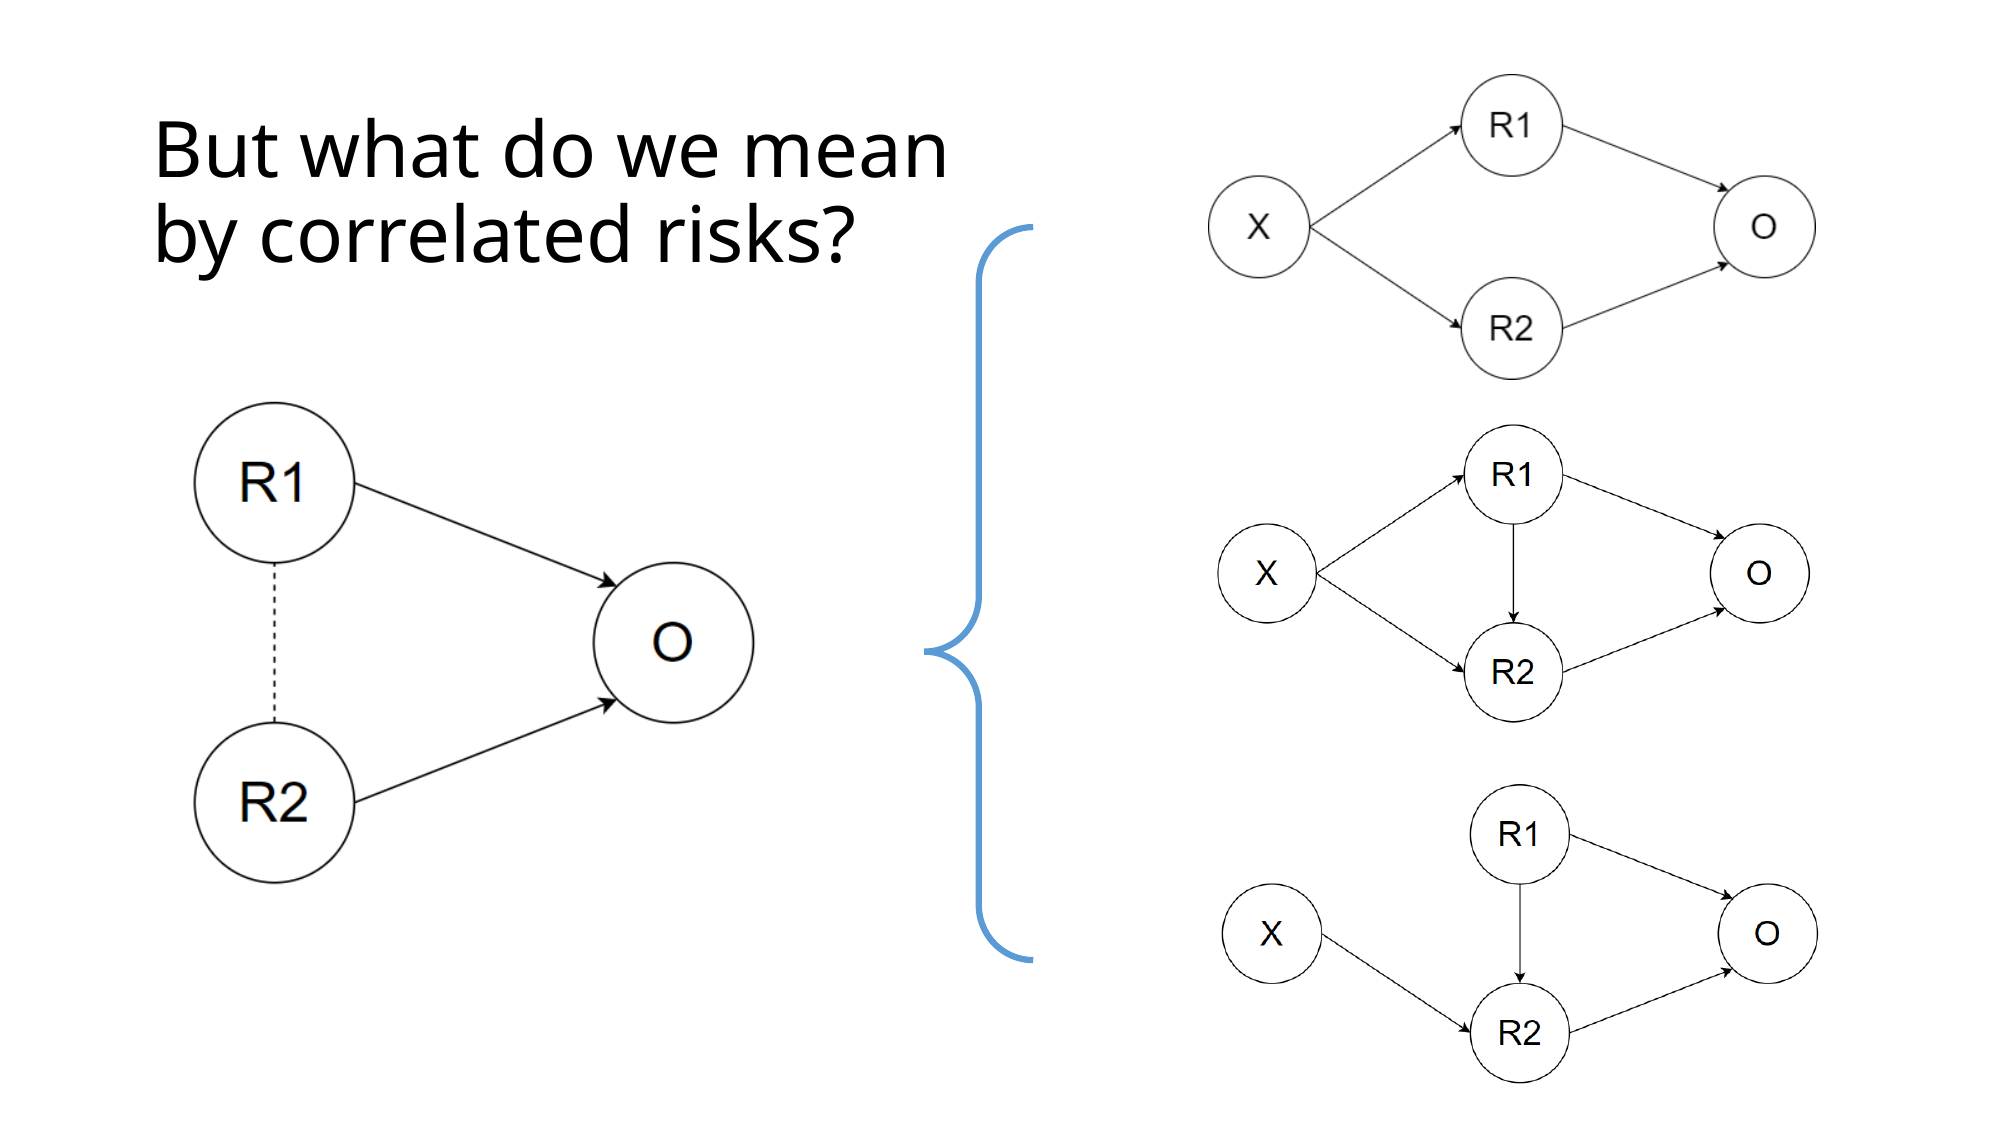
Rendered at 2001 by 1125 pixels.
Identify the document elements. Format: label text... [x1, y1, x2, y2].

text_box [924, 226, 1034, 961]
picture [1208, 74, 1816, 380]
picture [1208, 762, 1830, 1101]
title But what do we mean by correlated risks? [137, 59, 974, 330]
picture [1208, 401, 1817, 740]
picture [101, 362, 794, 928]
